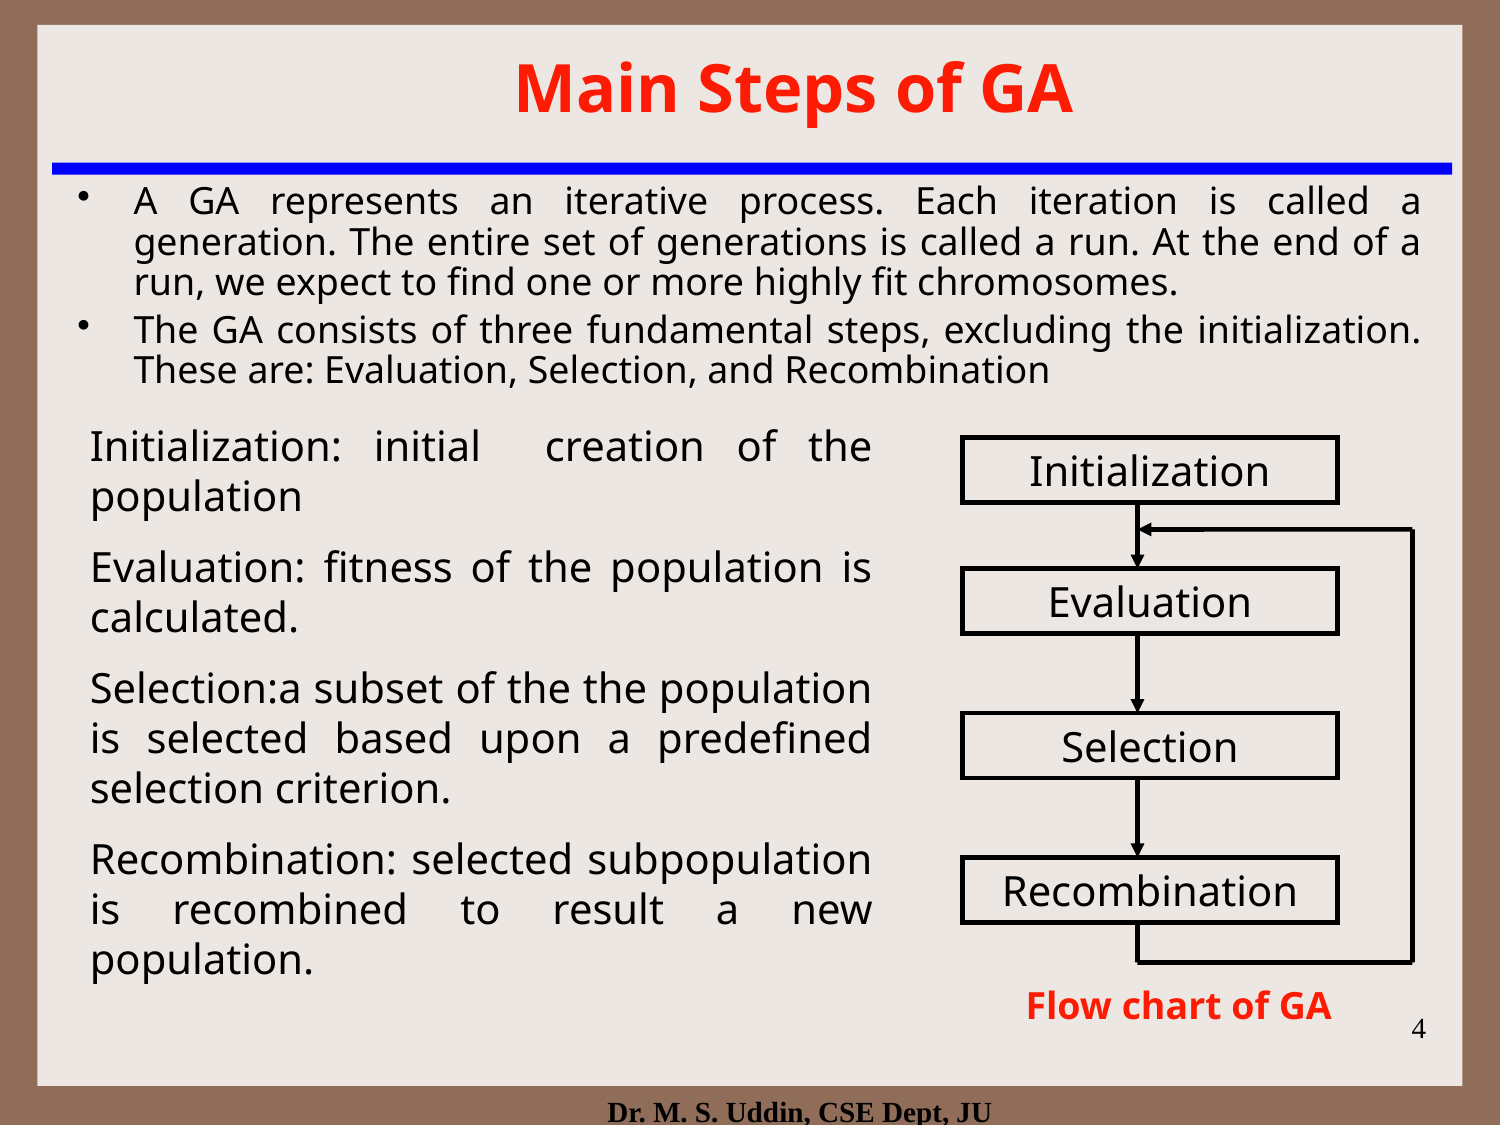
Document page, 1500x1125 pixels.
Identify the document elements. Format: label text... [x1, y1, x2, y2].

text_box [0, 62, 1500, 150]
text_box Initialization: initial creation of the population Evaluation: fitness of the population is calculated. Selection:a subset of the the population is selected based upon a predefined selection criterion. Recombination: selected subpopulation is recombined to result a new population. [74, 412, 888, 990]
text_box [962, 437, 1413, 963]
text_box A GA represents an iterative process. Each iteration is called a generation. The entire set of generations is called a run. At the end of a run, we expect to find one or more highly fit chromosomes. The GA consists of three fundamental steps, excluding the initialization. These are: Evaluation, Selection, and Recombination [62, 174, 1438, 275]
text_box [125, 275, 1363, 325]
footer Dr. M. S. Uddin, CSE Dept, JU [562, 1085, 1038, 1125]
slide_number 4 [1128, 1001, 1442, 1077]
text_box Main Steps of GA [498, 38, 1090, 134]
text_box Flow chart of GA [1010, 974, 1348, 1035]
